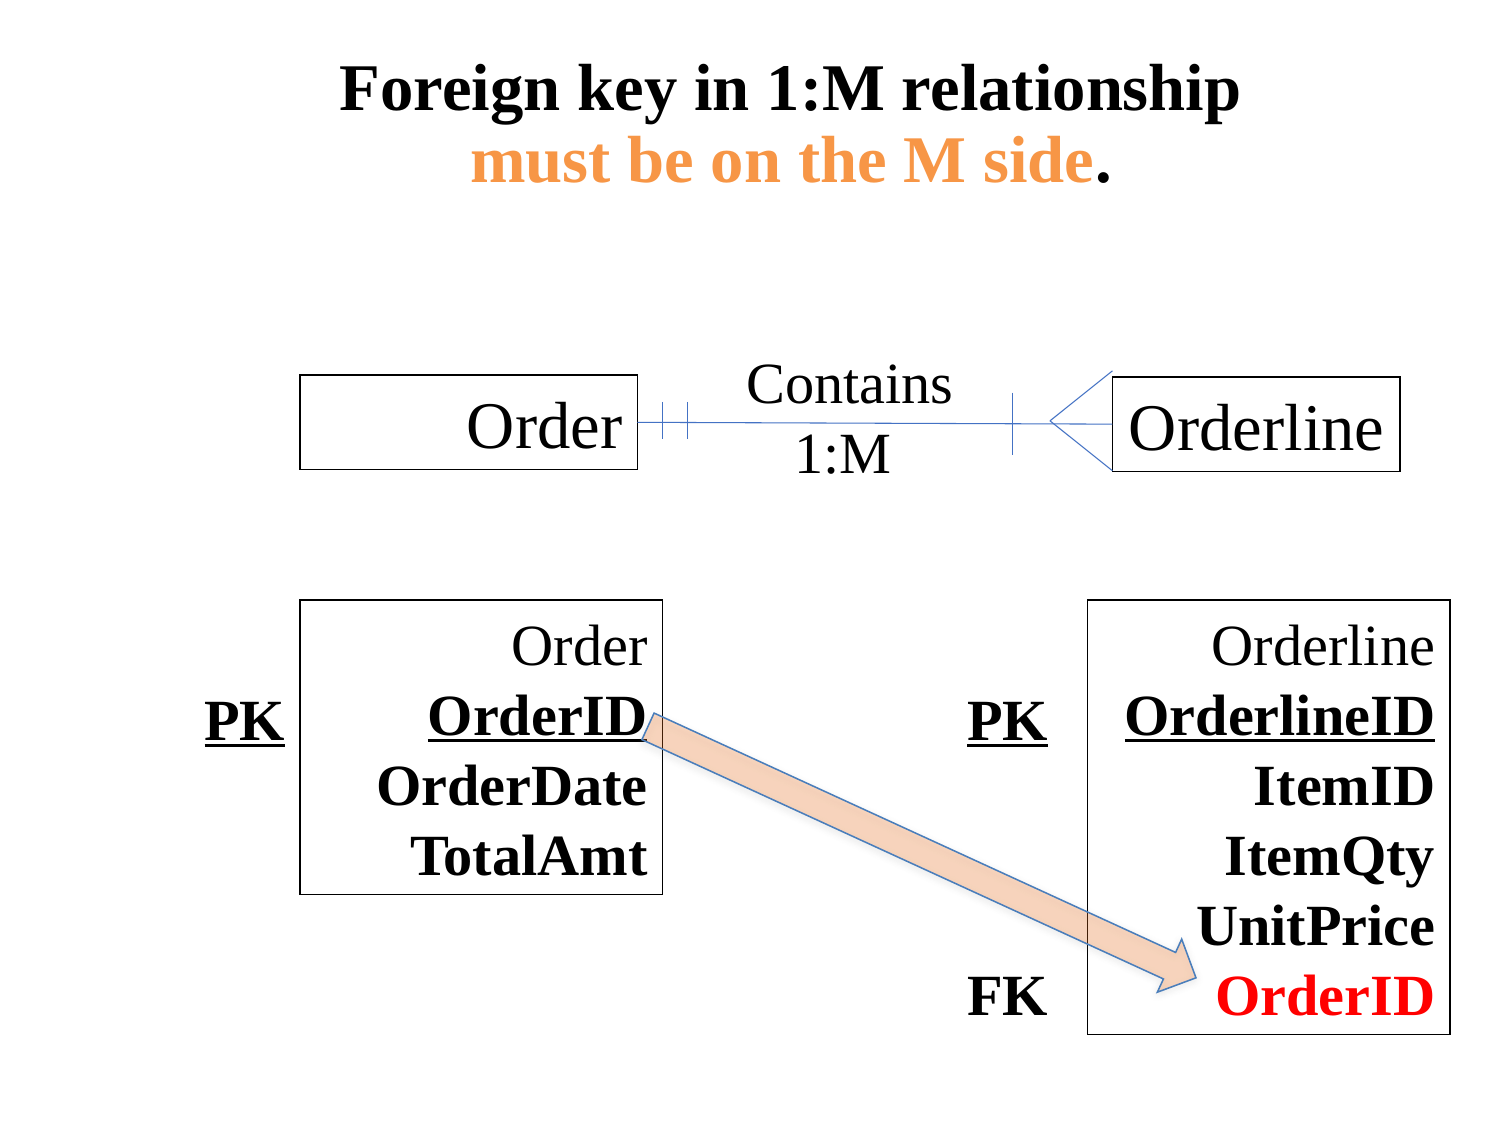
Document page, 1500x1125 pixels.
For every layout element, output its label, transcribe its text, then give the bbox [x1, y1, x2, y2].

text_box PK [912, 675, 1063, 760]
text_box PK [149, 675, 300, 760]
text_box [641, 713, 1196, 993]
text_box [1049, 370, 1113, 420]
text_box Orderline OrderlineID ItemID ItemQty UnitPrice OrderID [1087, 599, 1450, 1035]
text_box Contains 1:M [650, 425, 1050, 493]
text_box Orderline [1113, 376, 1400, 472]
title Foreign key in 1:M relationship must be on the M side. [149, 45, 1450, 231]
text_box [1049, 420, 1113, 471]
text_box FK [912, 950, 1063, 1035]
text_box Order [300, 374, 638, 470]
text_box Contains 1:M [650, 337, 1050, 422]
text_box Order OrderID OrderDate TotalAmt [299, 599, 663, 895]
